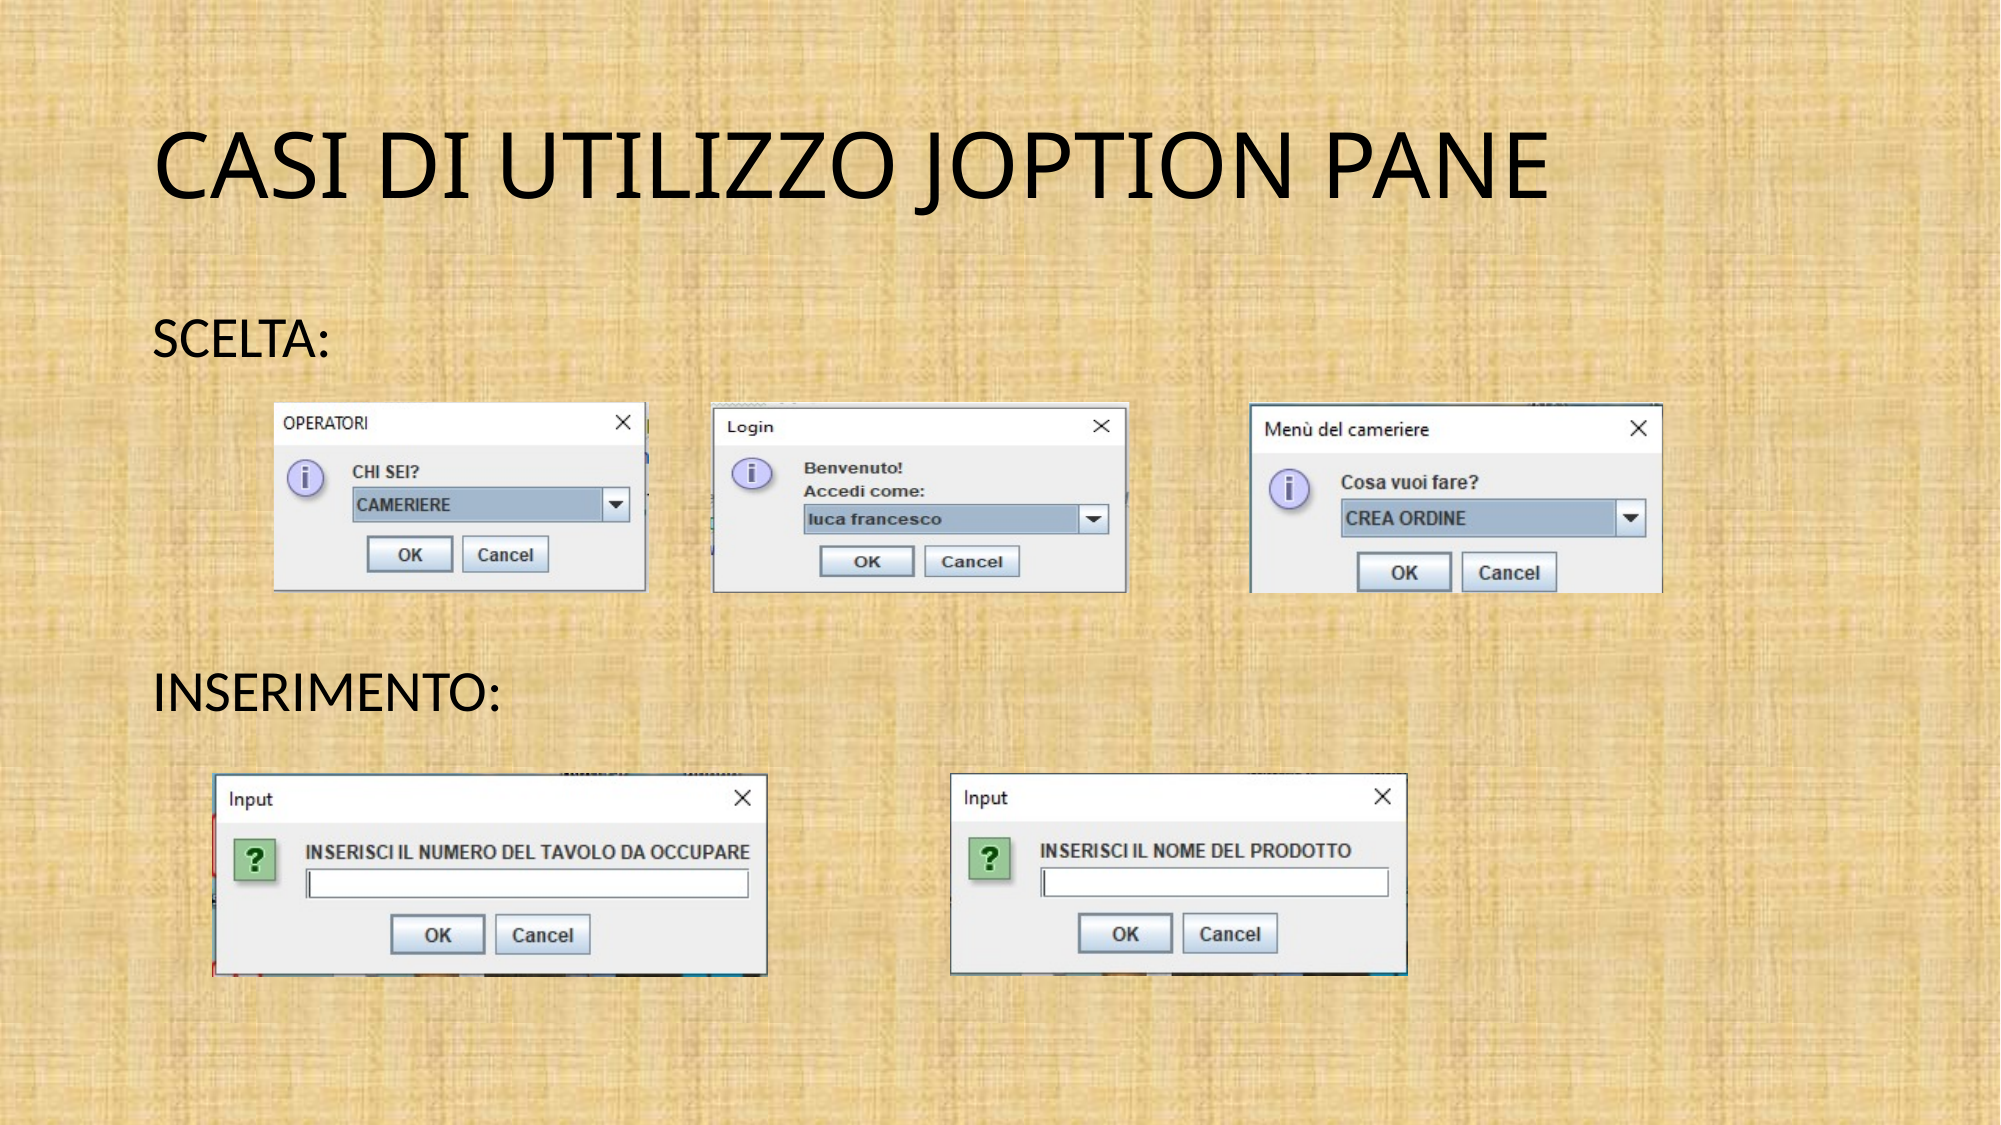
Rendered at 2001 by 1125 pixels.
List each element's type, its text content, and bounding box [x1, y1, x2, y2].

title CASI DI UTILIZZO JOPTION PANE [137, 59, 1863, 278]
list SCELTA: [137, 299, 1863, 400]
text_box INSERIMENTO: [137, 653, 1863, 754]
picture [0, 0, 2001, 1125]
